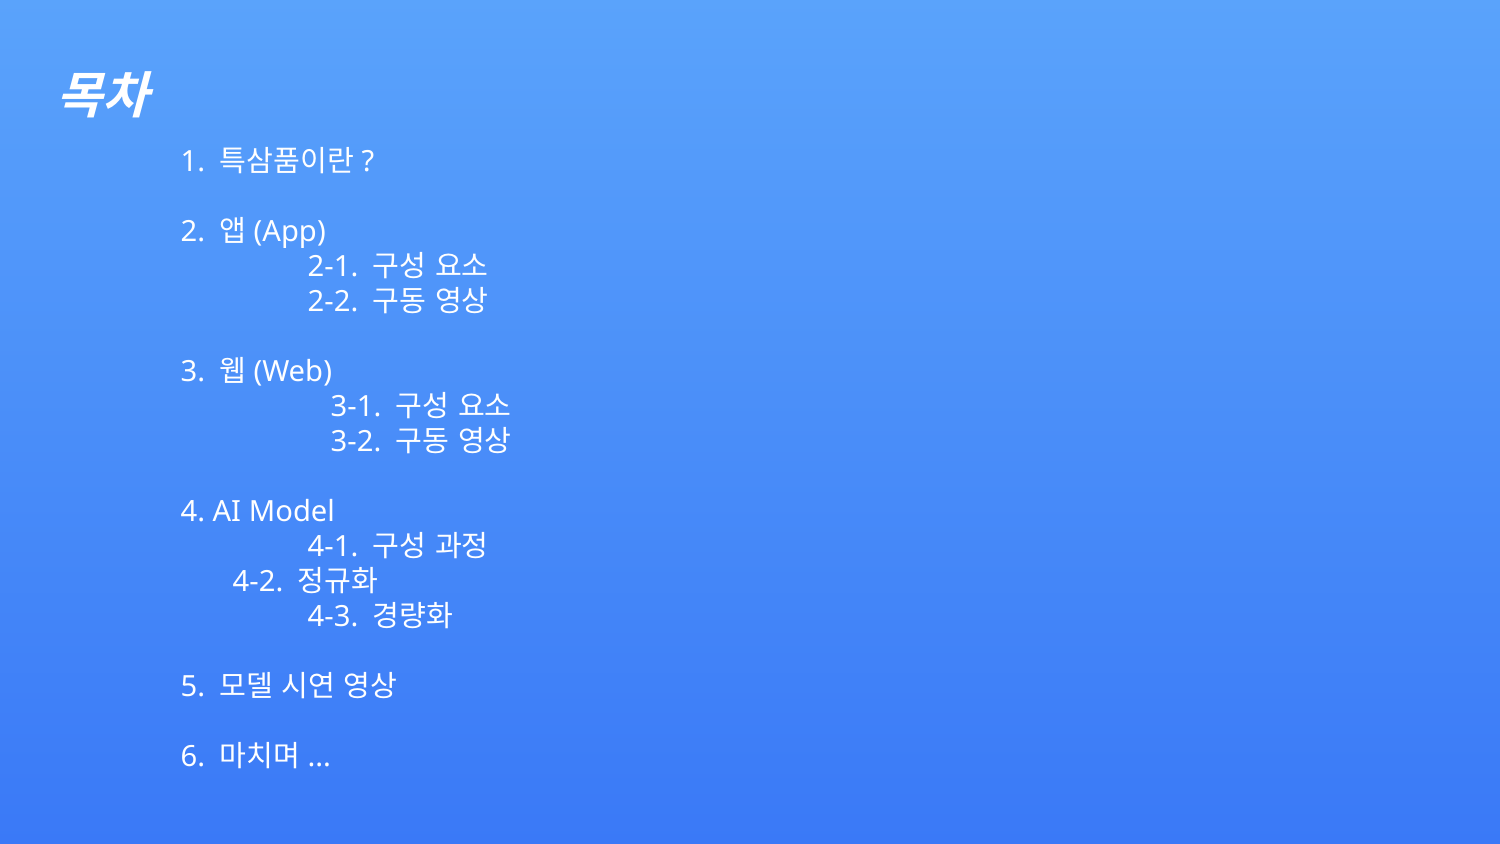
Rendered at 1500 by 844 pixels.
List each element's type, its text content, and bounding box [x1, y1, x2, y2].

text_box 1. 특삼품이란? 2. 앱(App) 2-1. 구성 요소 2-2. 구동 영상 3. 웹(Web) 3-1. 구성 요소 3-2. 구동 영상 4. AI Model 4-1. 구성 과정 4-2. 정규화 4-3. 경량화 5. 모델 시연 영상 6. 마치며... [142, 127, 1372, 785]
text_box 목차 [19, 28, 770, 153]
